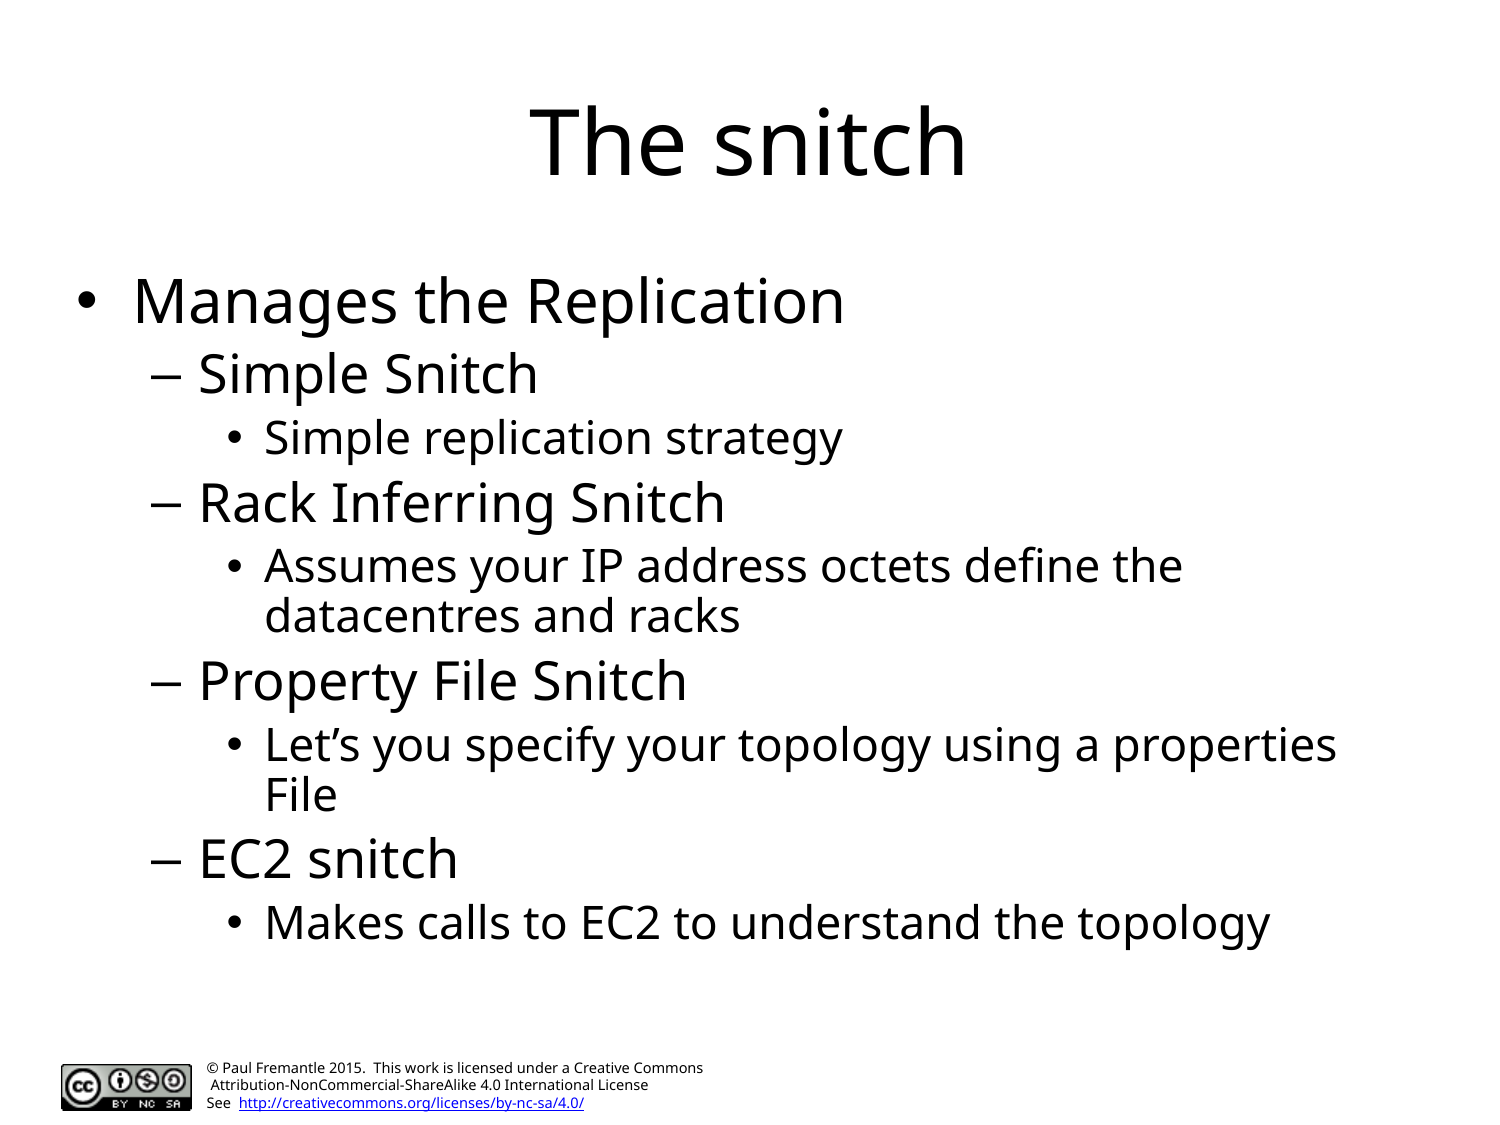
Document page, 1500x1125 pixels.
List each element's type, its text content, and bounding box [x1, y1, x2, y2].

list Manages the Replication Simple Snitch Simple replication strategy Rack Inferring Snitch Assumes your IP address octets define the datacentres and racks Property File Snitch Let’s you specify your topology using a properties File EC2 snitch Makes calls to EC2 to understand the topology [61, 262, 1412, 1005]
title The snitch [75, 45, 1425, 233]
picture [61, 1064, 192, 1111]
